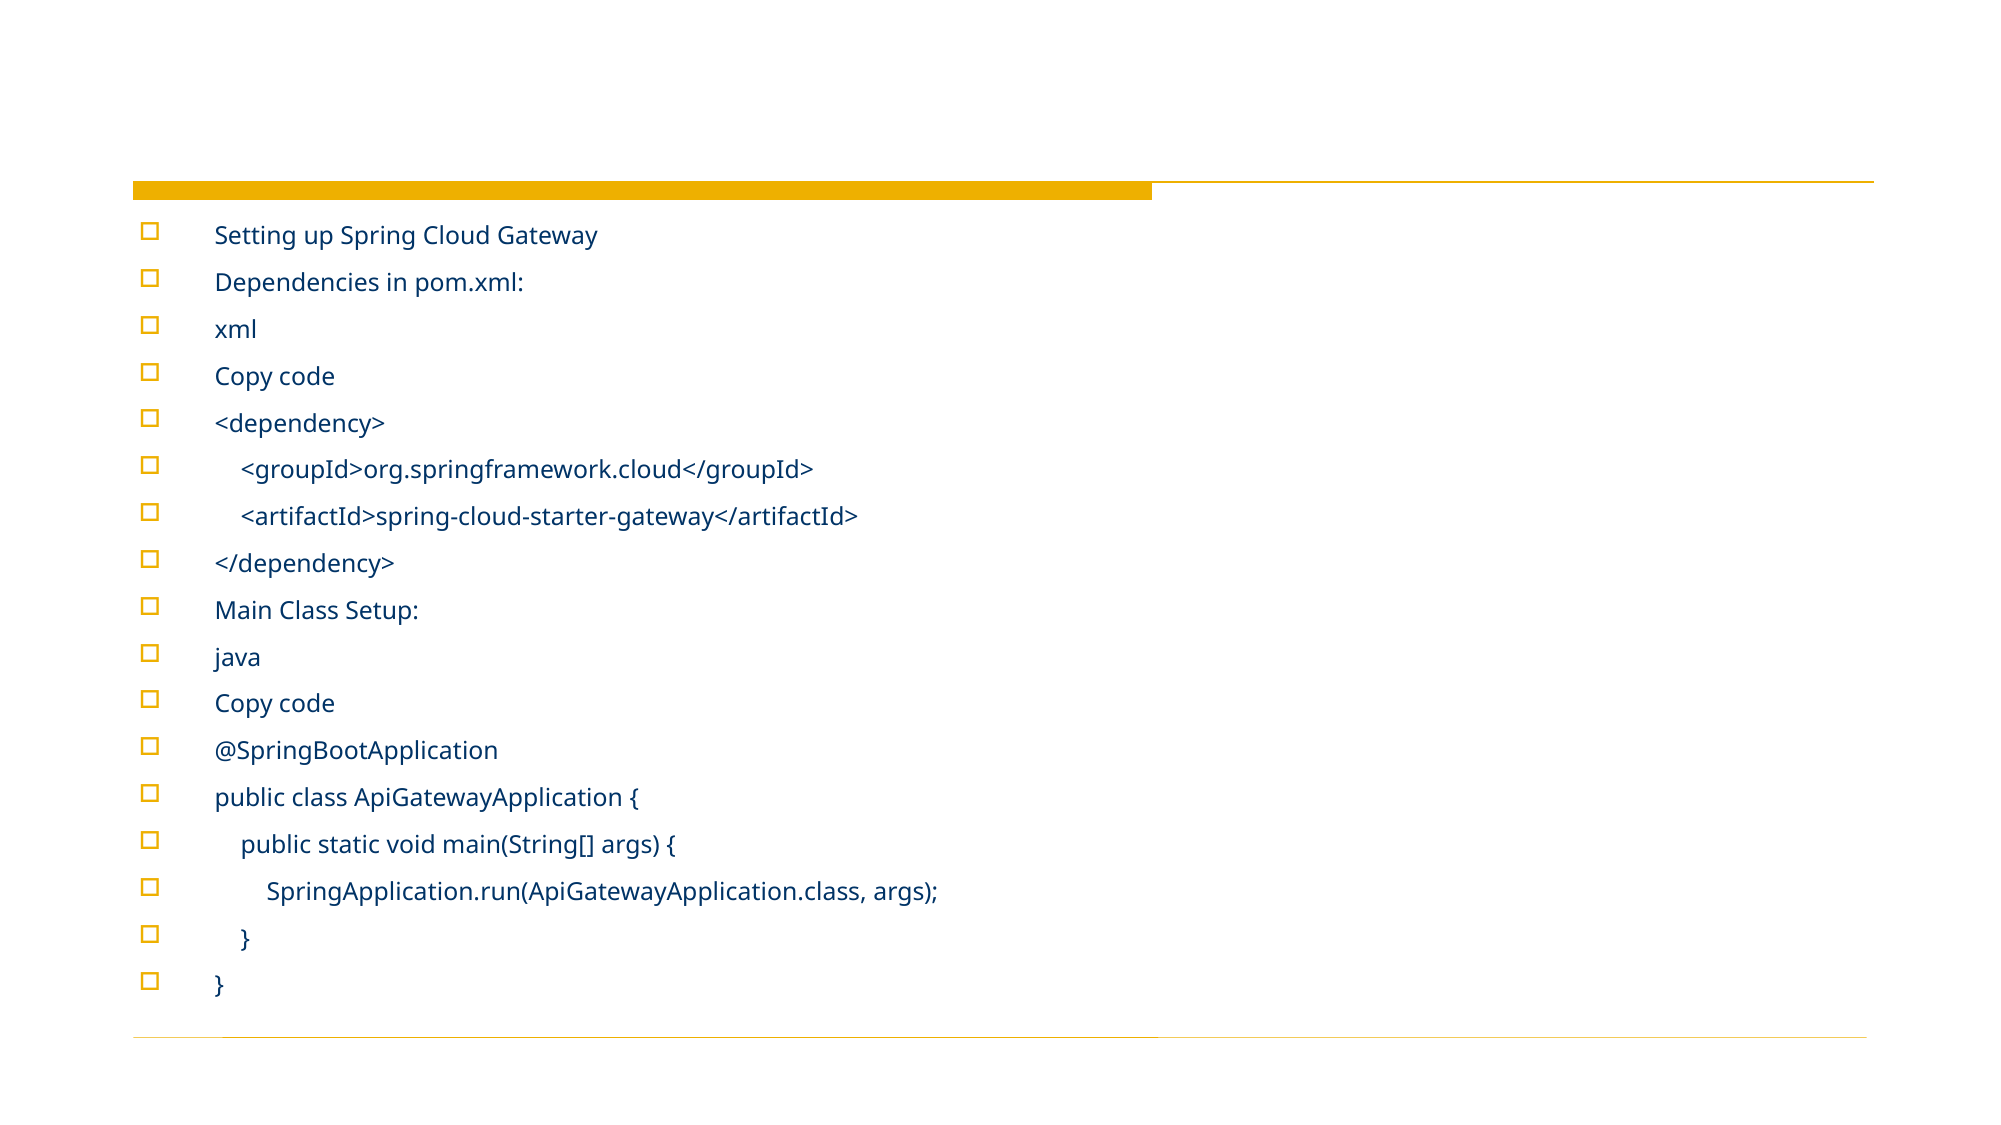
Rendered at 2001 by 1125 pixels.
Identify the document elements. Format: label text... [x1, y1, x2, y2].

list Setting up Spring Cloud Gateway Dependencies in pom.xml: xml Copy code <dependency> <groupId>org.springframework.cloud</groupId> <artifactId>spring-cloud-starter-gateway</artifactId> </dependency> Main Class Setup: java Copy code @SpringBootApplication public class ApiGatewayApplication { public static void main(String[] args) { SpringApplication.run(ApiGatewayApplication.class, args); } } [123, 212, 1874, 1013]
